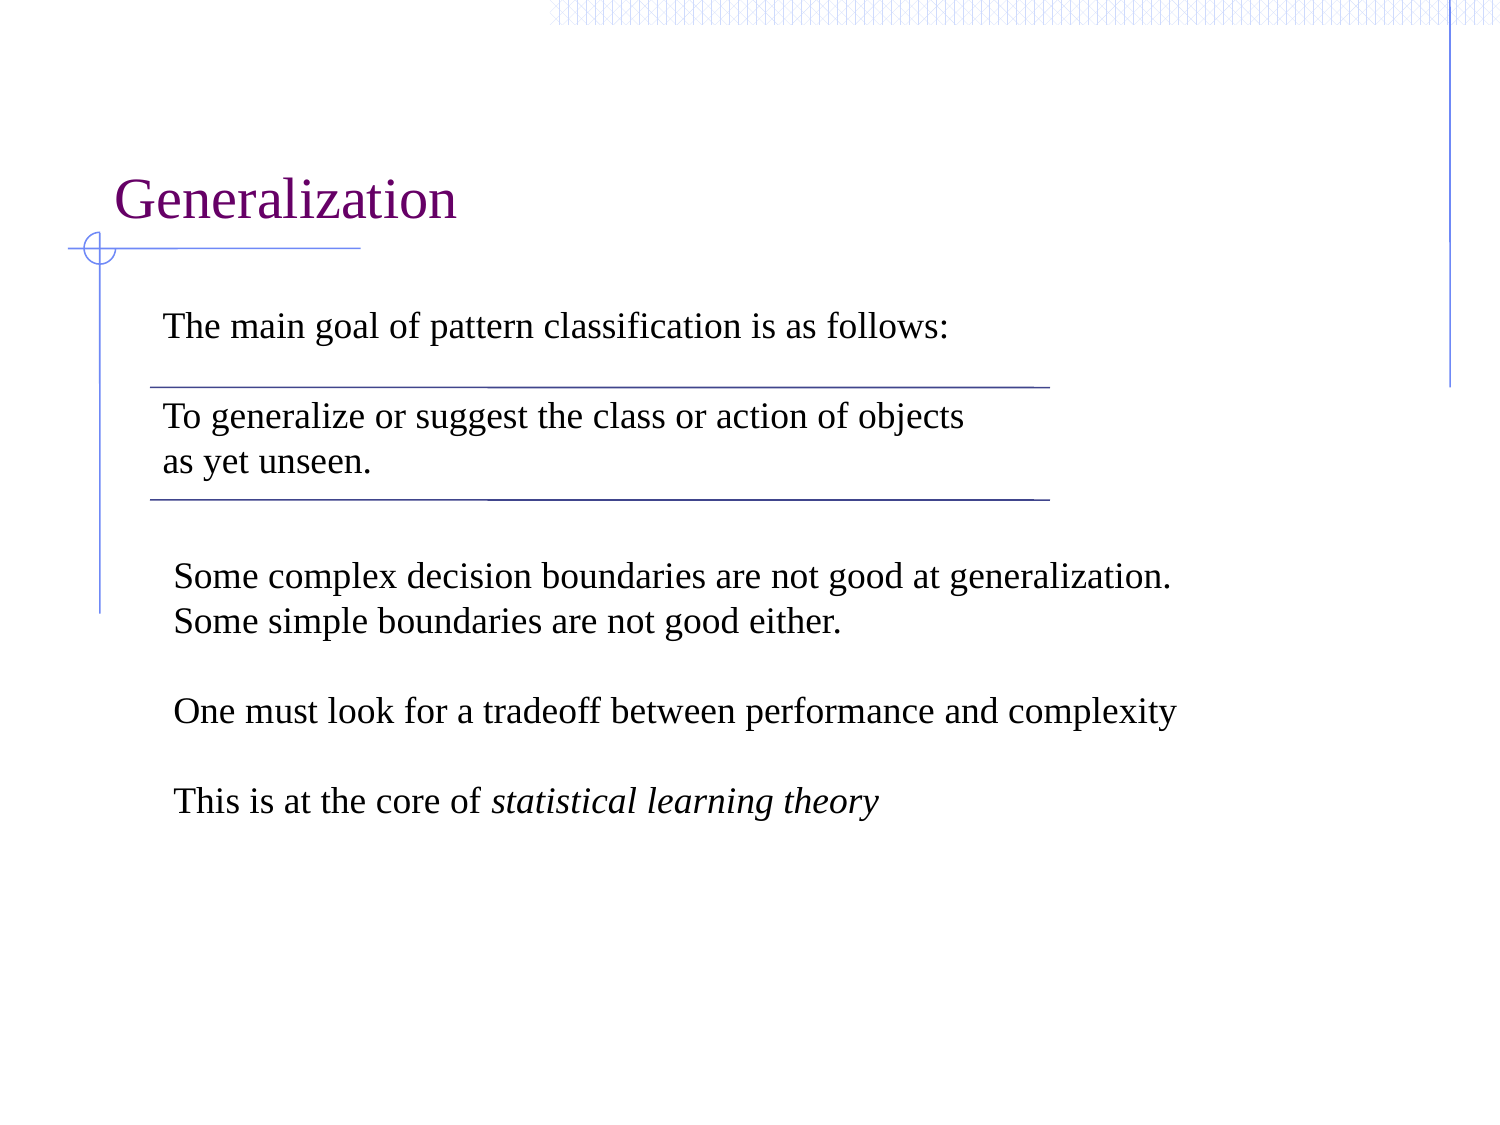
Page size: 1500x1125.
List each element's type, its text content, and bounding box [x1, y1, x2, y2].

text_box The main goal of pattern classification is as follows: To generalize or suggest the class or action of objects as yet unseen. [147, 293, 981, 489]
title Generalization [99, 50, 1375, 238]
text_box Some complex decision boundaries are not good at generalization. Some simple boundaries are not good either. One must look for a tradeoff between performance and complexity This is at the core of statistical learning theory [158, 543, 1194, 829]
